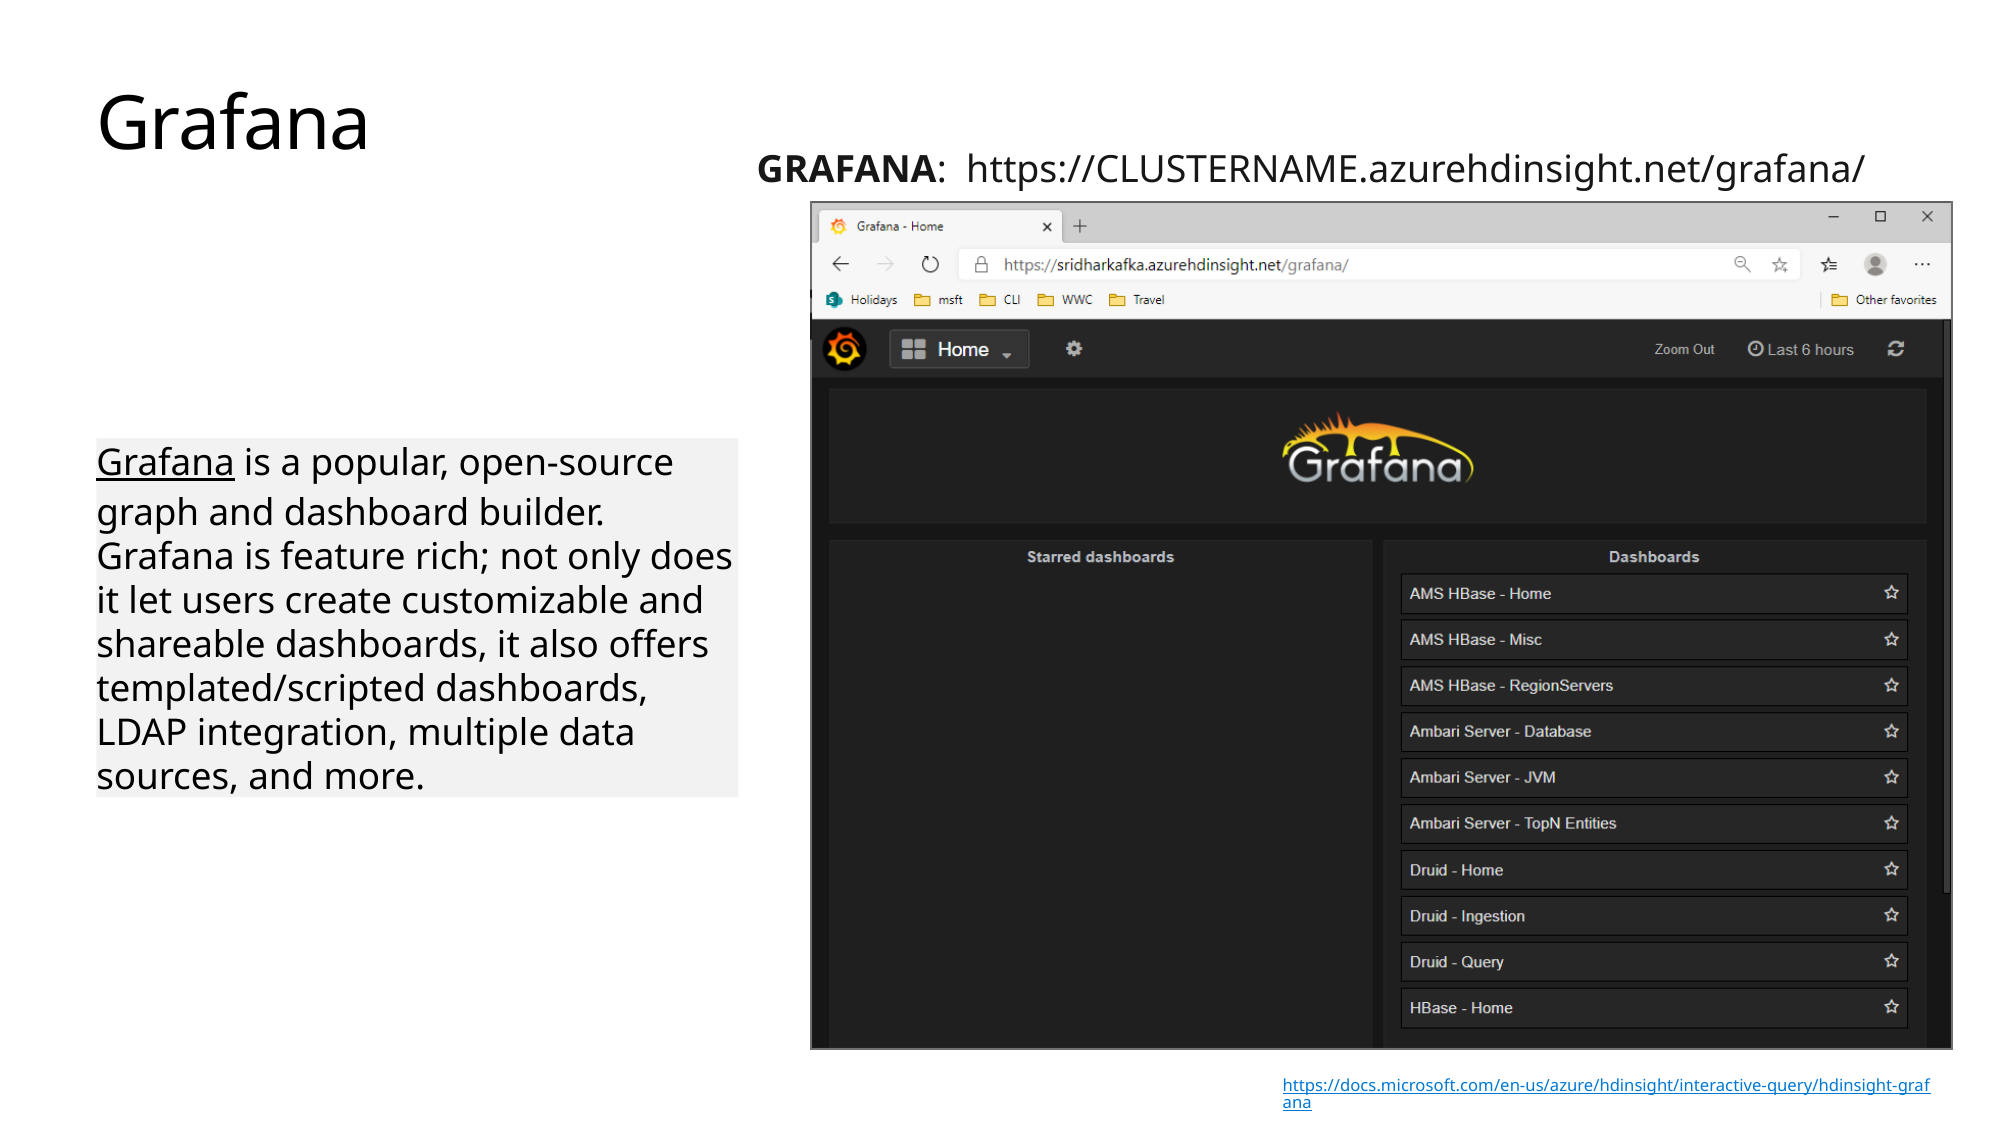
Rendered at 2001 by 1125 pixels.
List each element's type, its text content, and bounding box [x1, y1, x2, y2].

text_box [96, 137, 1953, 1104]
title Grafana [96, 75, 1904, 137]
